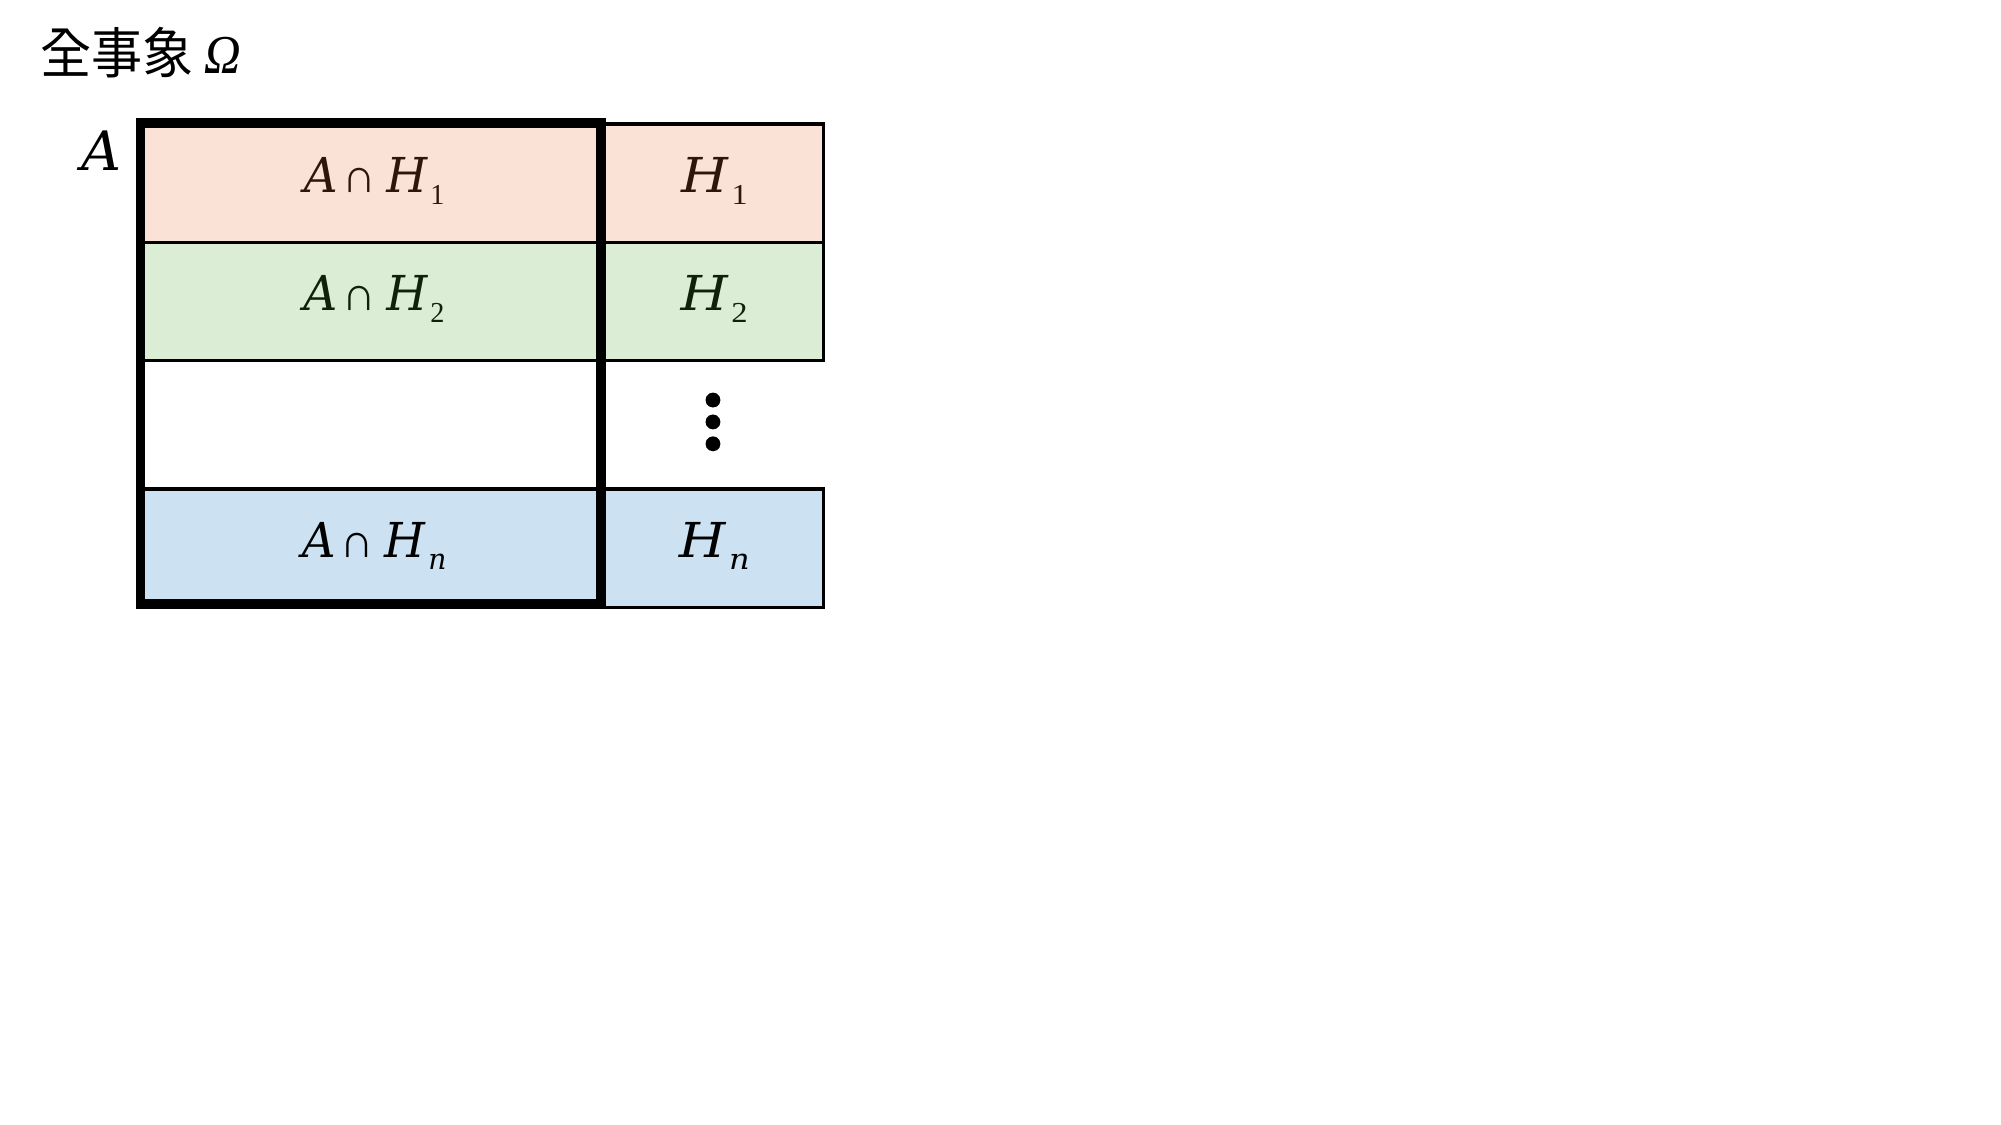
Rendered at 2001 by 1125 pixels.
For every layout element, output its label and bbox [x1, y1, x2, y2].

text_box [603, 241, 825, 362]
text_box [706, 393, 720, 451]
text_box [137, 487, 825, 609]
text_box [603, 122, 825, 241]
text_box [139, 122, 603, 606]
